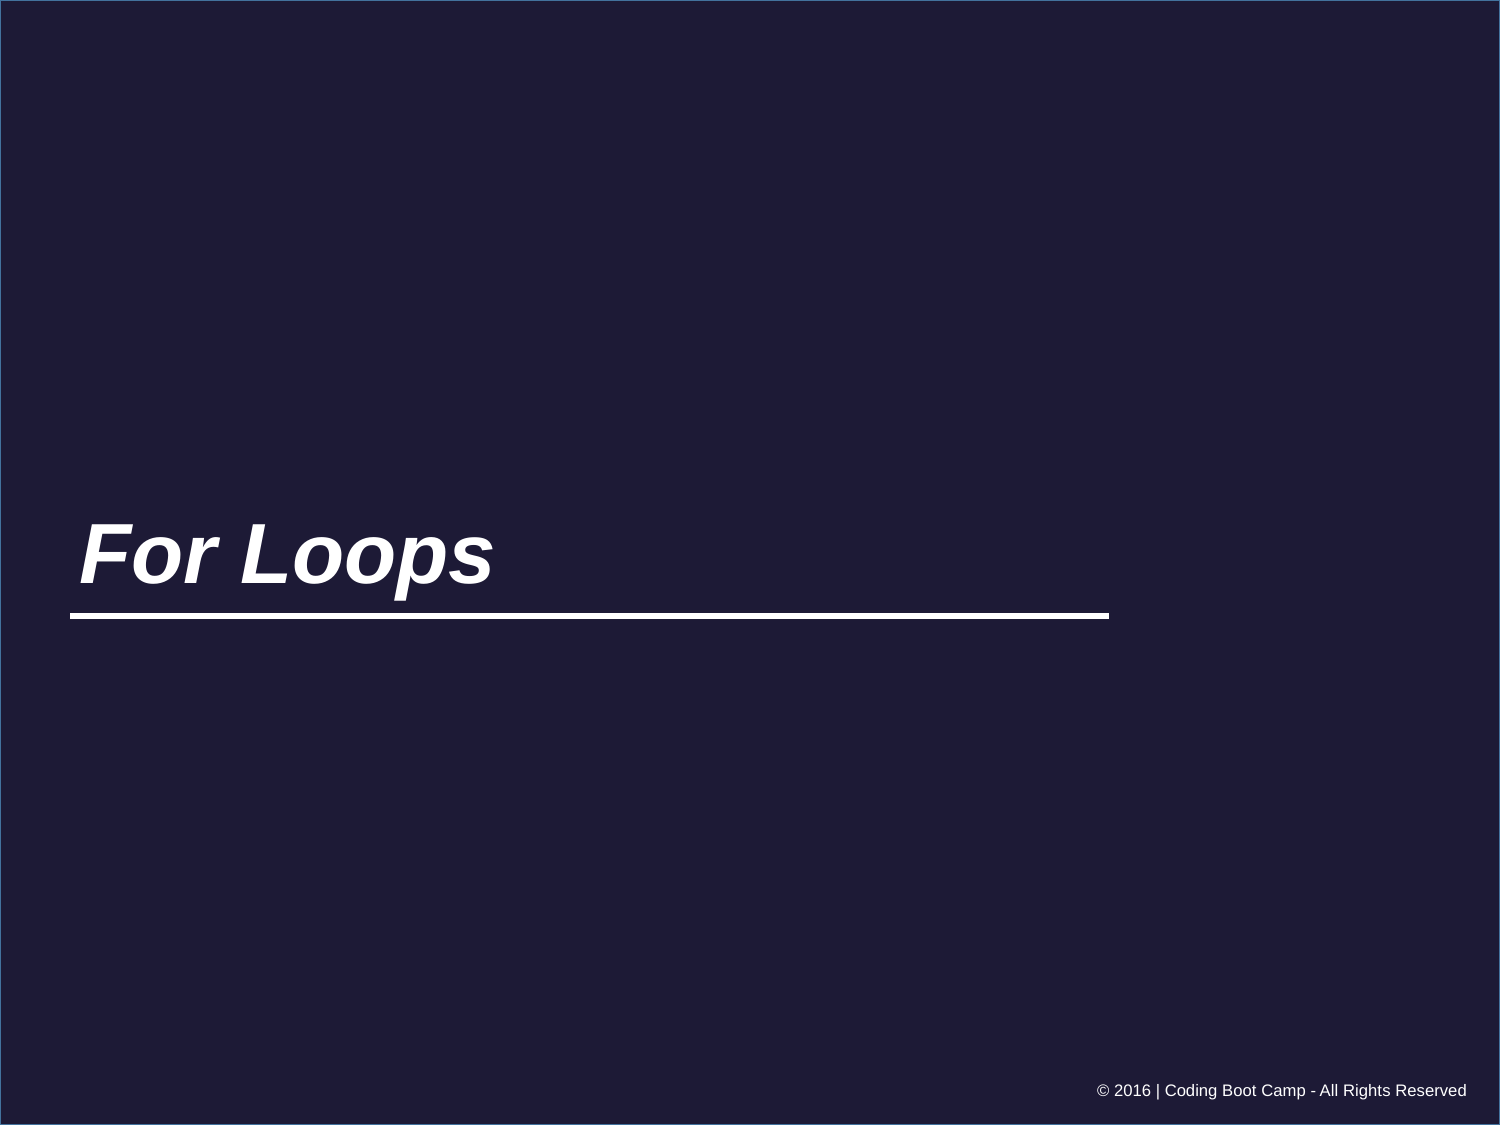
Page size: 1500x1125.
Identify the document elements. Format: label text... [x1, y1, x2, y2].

title For Loops [64, 484, 1415, 628]
